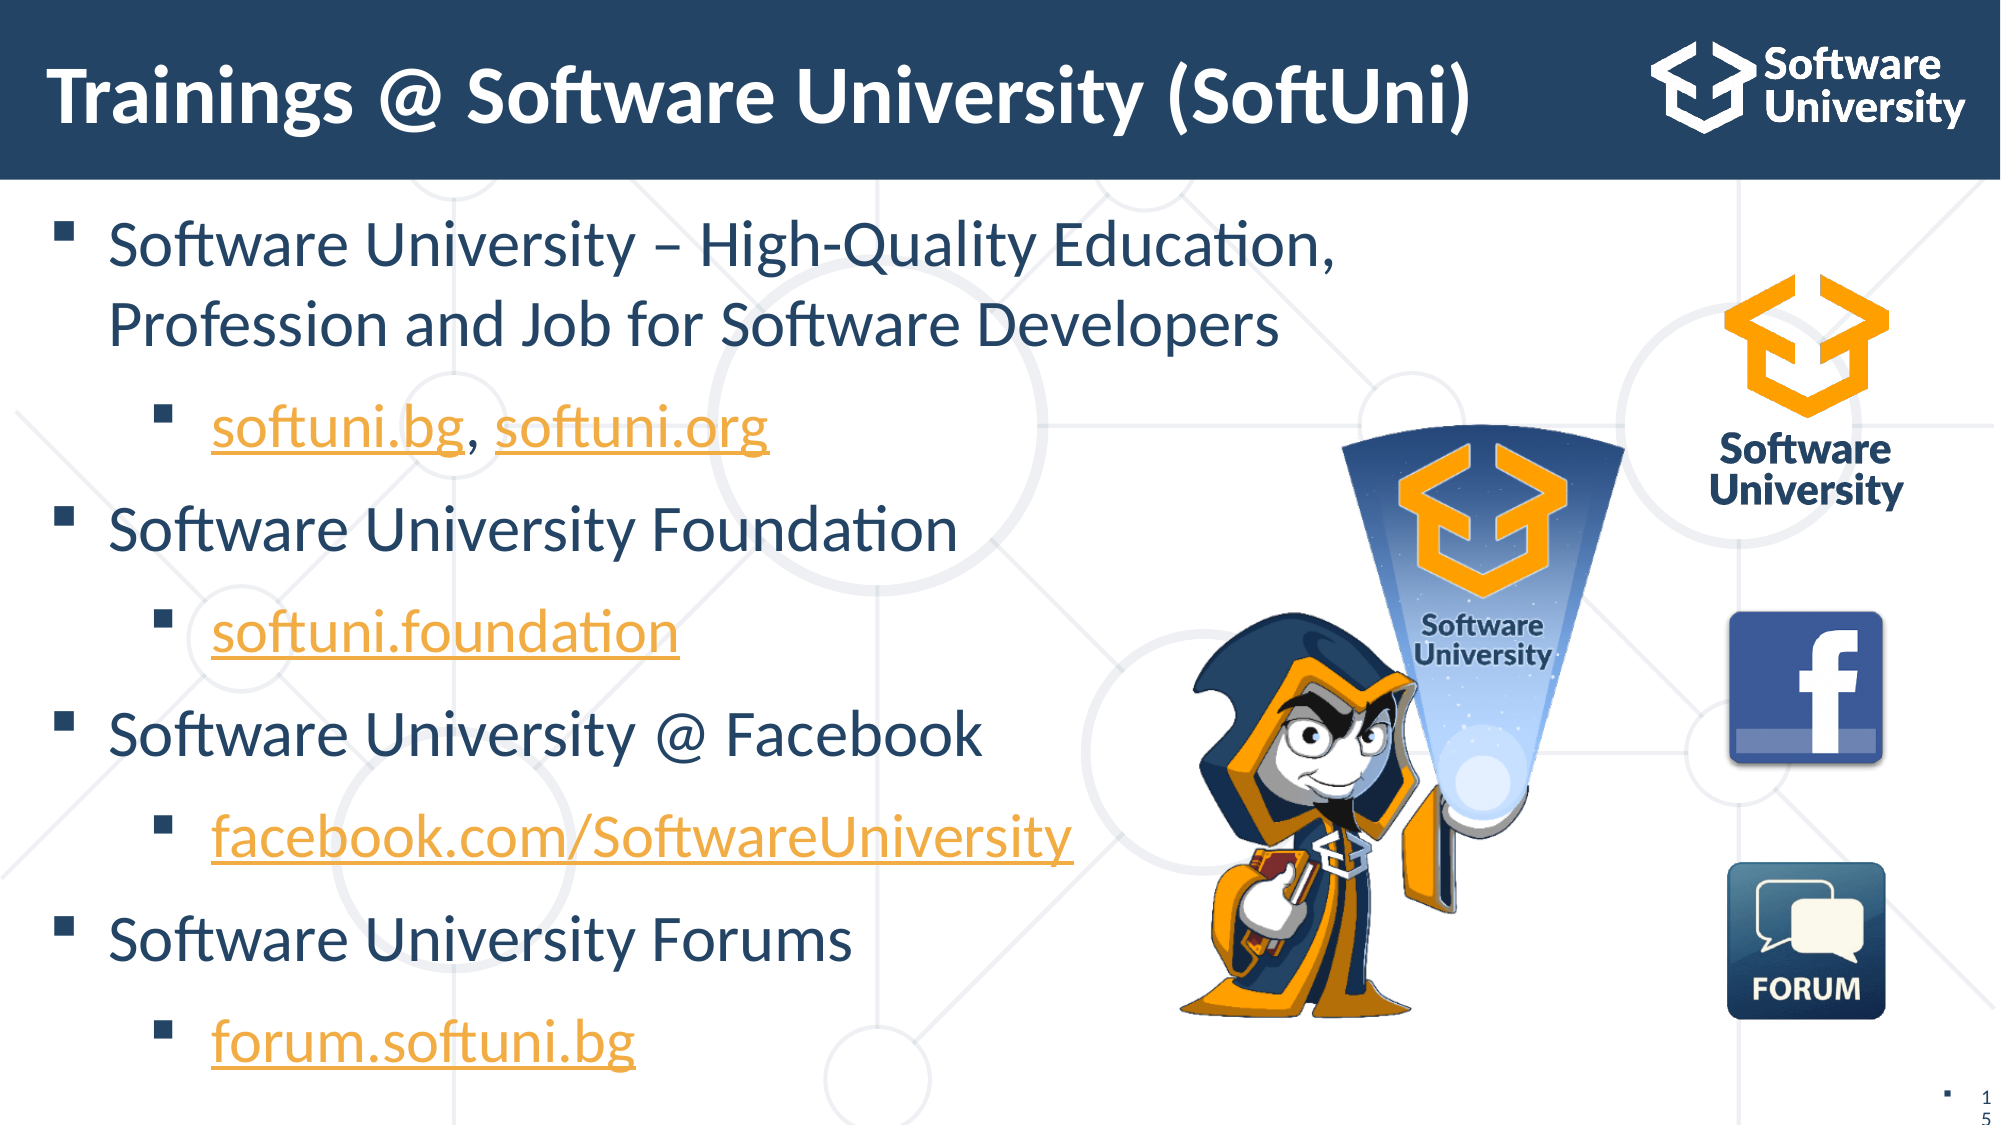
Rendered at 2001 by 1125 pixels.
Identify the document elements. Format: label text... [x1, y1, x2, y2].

slide_number ‹#› [1927, 1067, 1989, 1117]
list Software University – High-Quality Education, Profession and Job for Software Developers softuni.bg, softuni.org Software University Foundation softuni.foundation Software University @ Facebook facebook.com/SoftwareUniversity Software University Forums forum.softuni.bg [31, 193, 1458, 1094]
picture [1723, 605, 1889, 773]
title Trainings @ Software University (SoftUni) [28, 17, 1627, 163]
picture [1651, 41, 1966, 134]
picture [1726, 861, 1886, 1020]
picture [1458, 423, 1627, 1020]
picture [1708, 274, 1904, 517]
